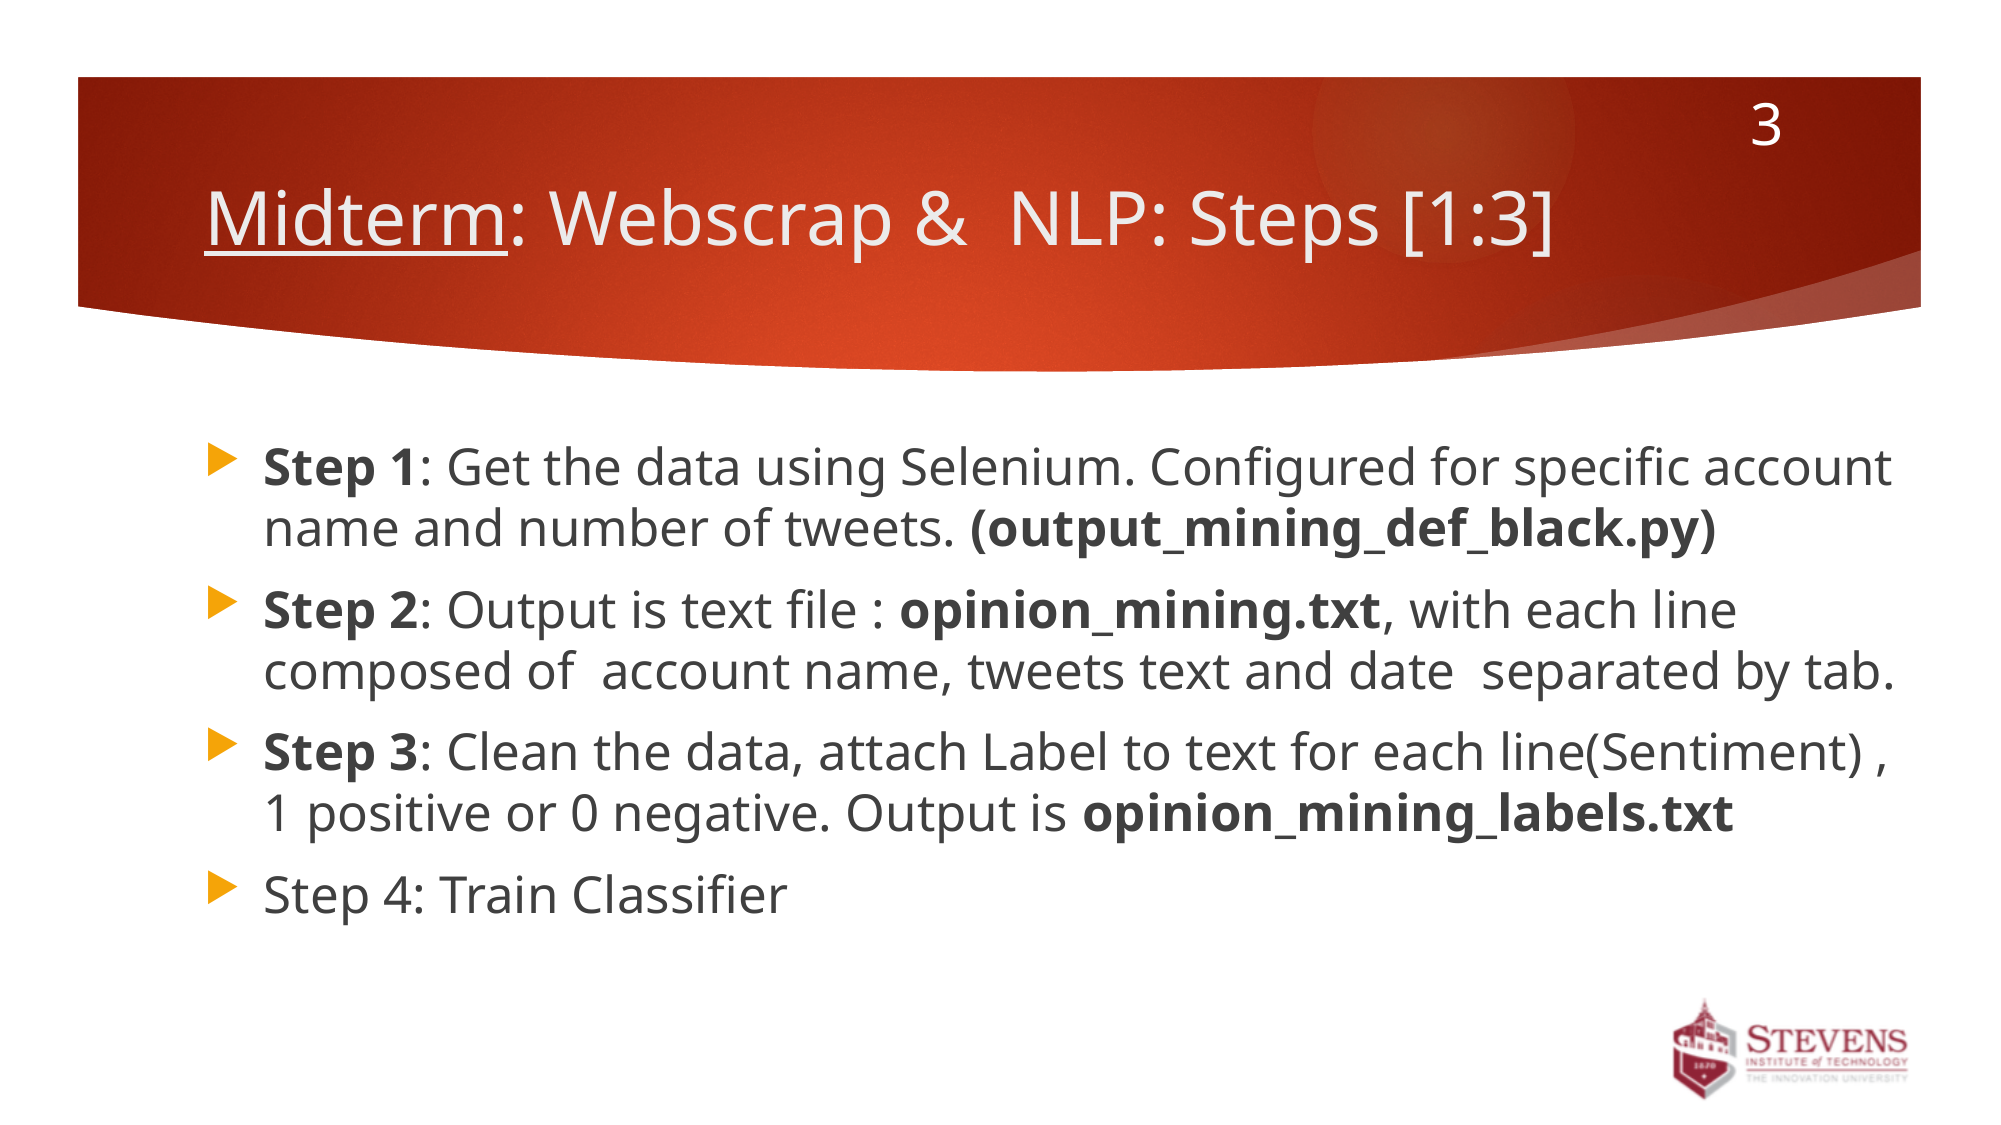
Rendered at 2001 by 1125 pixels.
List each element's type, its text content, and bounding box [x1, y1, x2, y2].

slide_number 2 [1698, 48, 1836, 175]
title Midterm: Webscrap & NLP: Steps [1:3] [189, 155, 1627, 275]
picture [1654, 991, 1928, 1106]
list Step 1: Get the data using Selenium. Configured for specific account name and number of tweets. (output_mining_def_black.py) Step 2: Output is text file : opinion_mining.txt, with each line composed of account name, tweets text and date separated by tab. Step 3: Clean the data, attach Label to text for each line(Sentiment) , 1 positive or 0 negative. Output is opinion_mining_labels.txt Step 4: Train Classifier [189, 427, 1948, 988]
